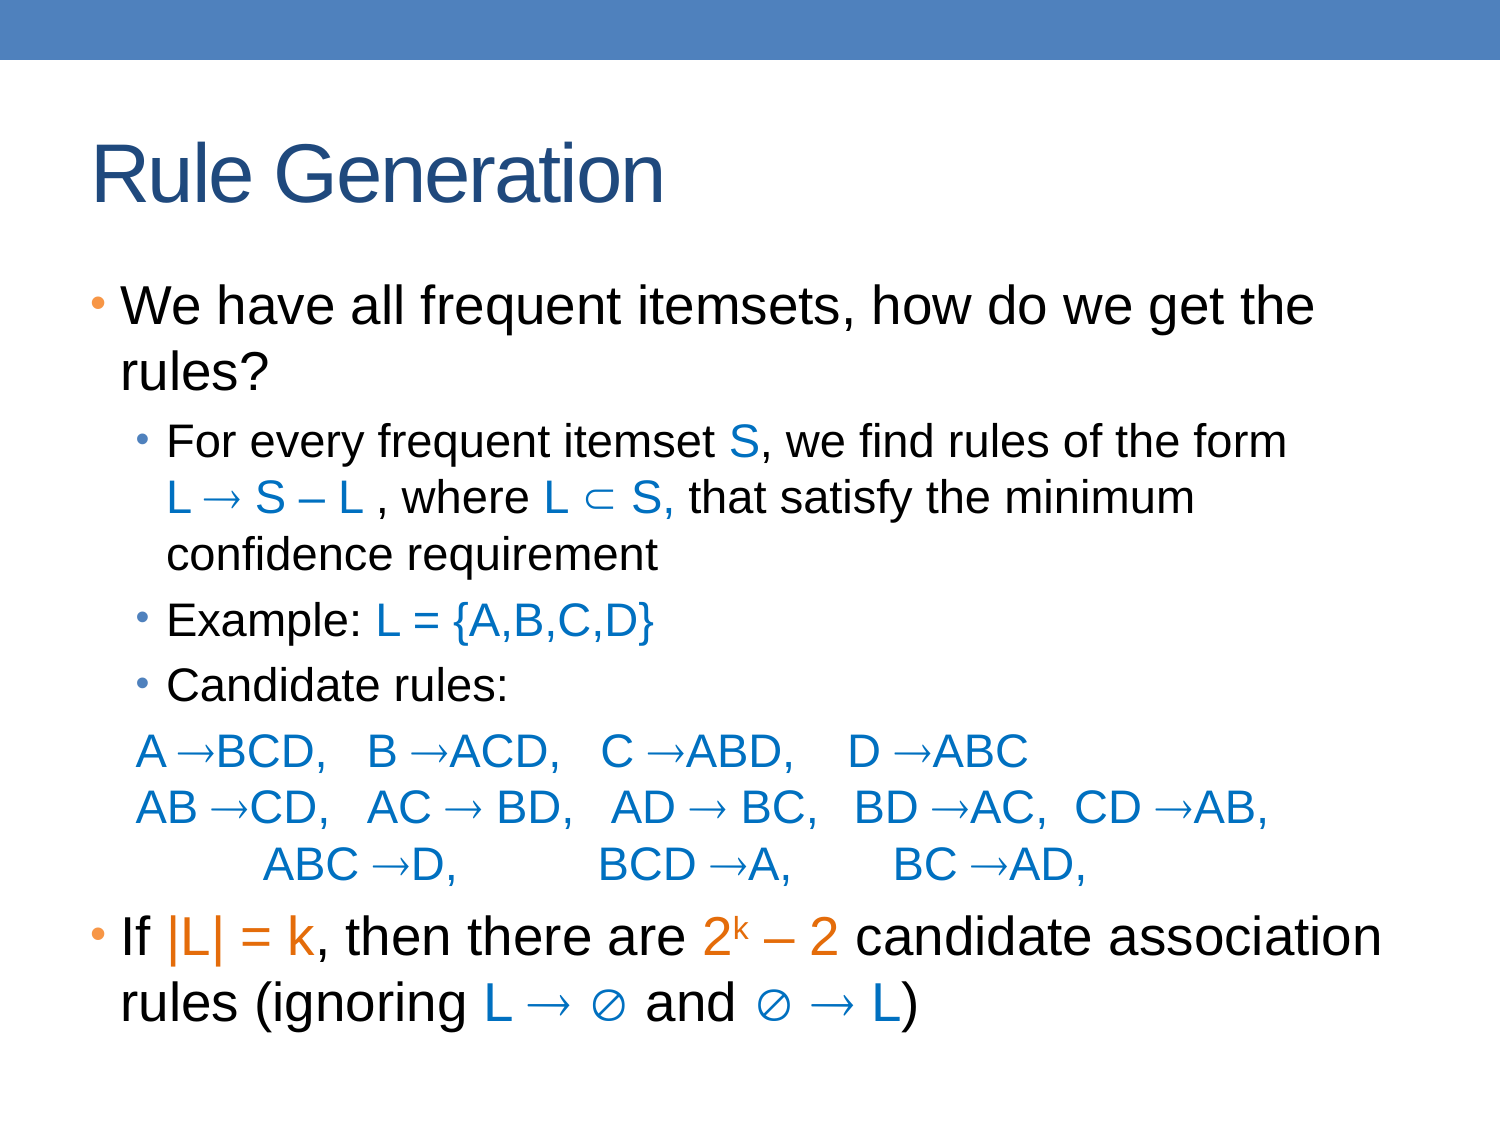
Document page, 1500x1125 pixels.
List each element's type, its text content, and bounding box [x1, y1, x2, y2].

title Rule Generation [75, 87, 1425, 250]
list We have all frequent itemsets, how do we get the rules? For every frequent itemset S, we find rules of the form L  S – L , where L  S, that satisfy the minimum confidence requirement Example: L = {A,B,C,D} Candidate rules: A BCD, B ACD, C ABD, D ABC AB CD, AC  BD, AD  BC, BD AC, CD AB, ABC D, BCD A, BC AD, If |L| = k, then there are 2k – 2 candidate association rules (ignoring L   and   L) [75, 262, 1425, 1063]
